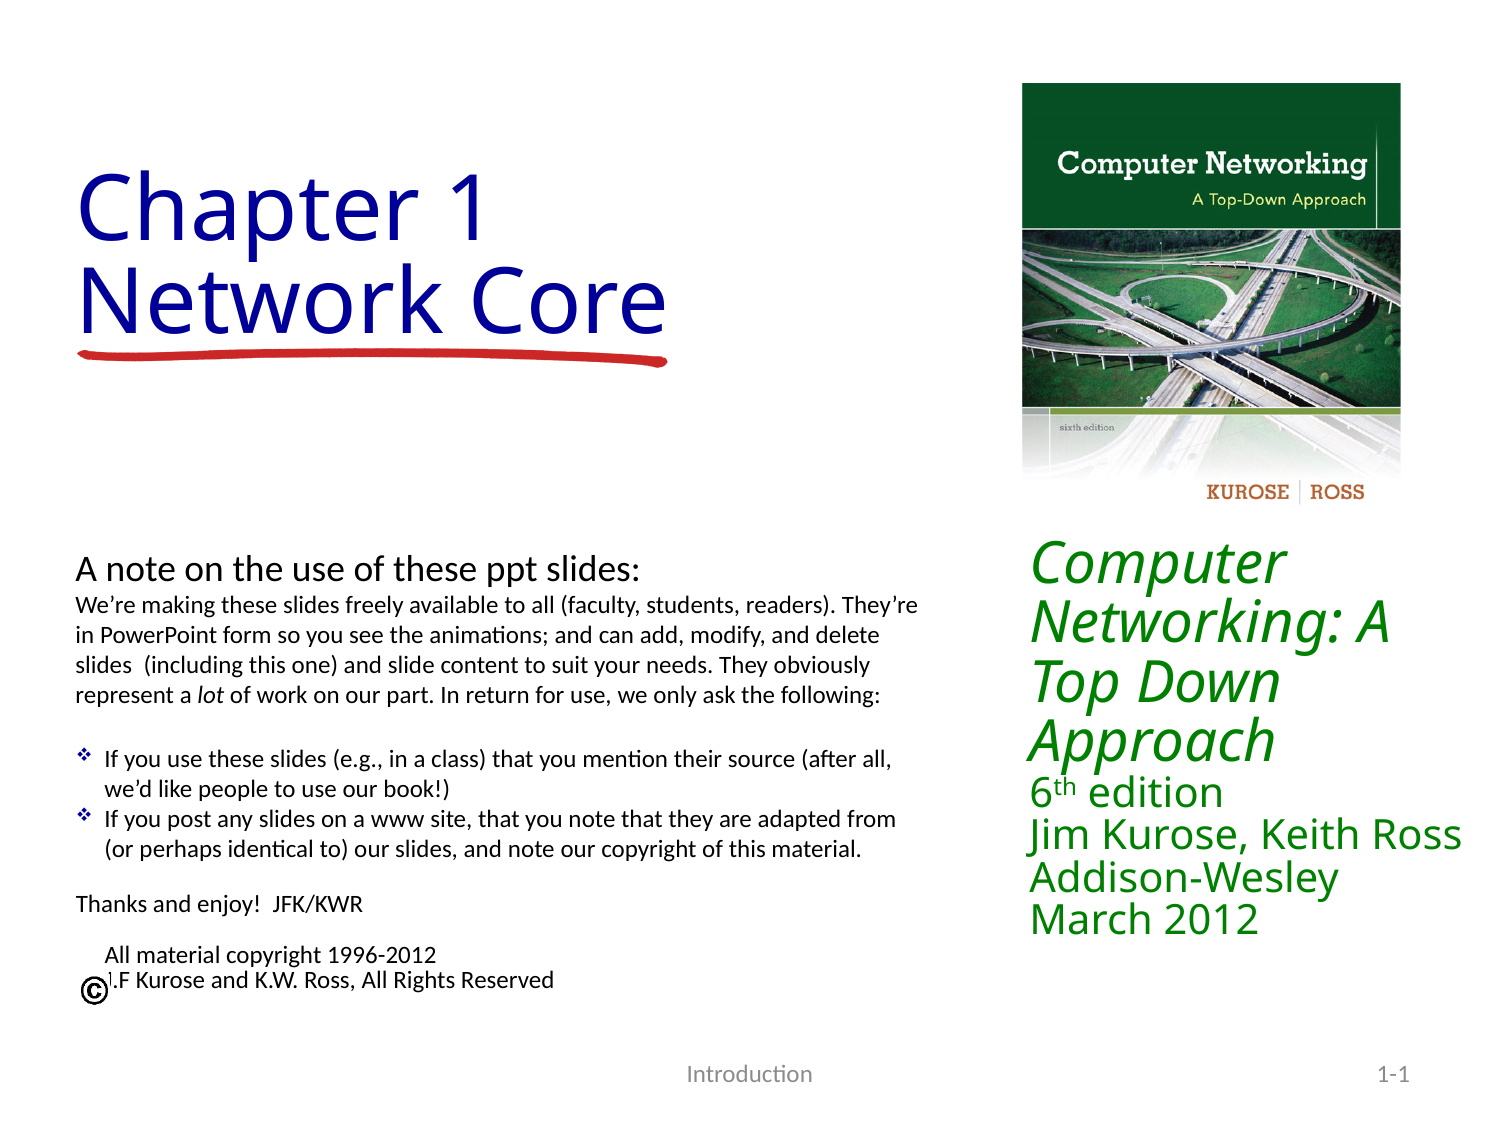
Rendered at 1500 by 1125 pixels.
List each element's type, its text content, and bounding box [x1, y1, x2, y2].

text_box If you use these slides (e.g., in a class) that you mention their source (after all, we’d like people to use our book!) If you post any slides on a www site, that you note that they are adapted from (or perhaps identical to) our slides, and note our copyright of this material. Thanks and enjoy! JFK/KWR All material copyright 1996-2012 J.F Kurose and K.W. Ross, All Rights Reserved [61, 699, 944, 1001]
text_box Chapter 1 Network Core [60, 117, 798, 401]
picture [1022, 83, 1401, 539]
slide_number 1-1 [1074, 1042, 1425, 1103]
text_box A note on the use of these ppt slides: We’re making these slides freely available to all (faculty, students, readers). They’re in PowerPoint form so you see the animations; and can add, modify, and delete slides (including this one) and slide content to suit your needs. They obviously represent a lot of work on our part. In return for use, we only ask the following: [60, 536, 943, 746]
footer Introduction [512, 1042, 988, 1103]
text_box Computer Networking: A Top Down Approach 6th edition Jim Kurose, Keith Ross Addison-Wesley March 2012 [1014, 504, 1488, 975]
picture [78, 974, 111, 1006]
picture [73, 343, 675, 373]
